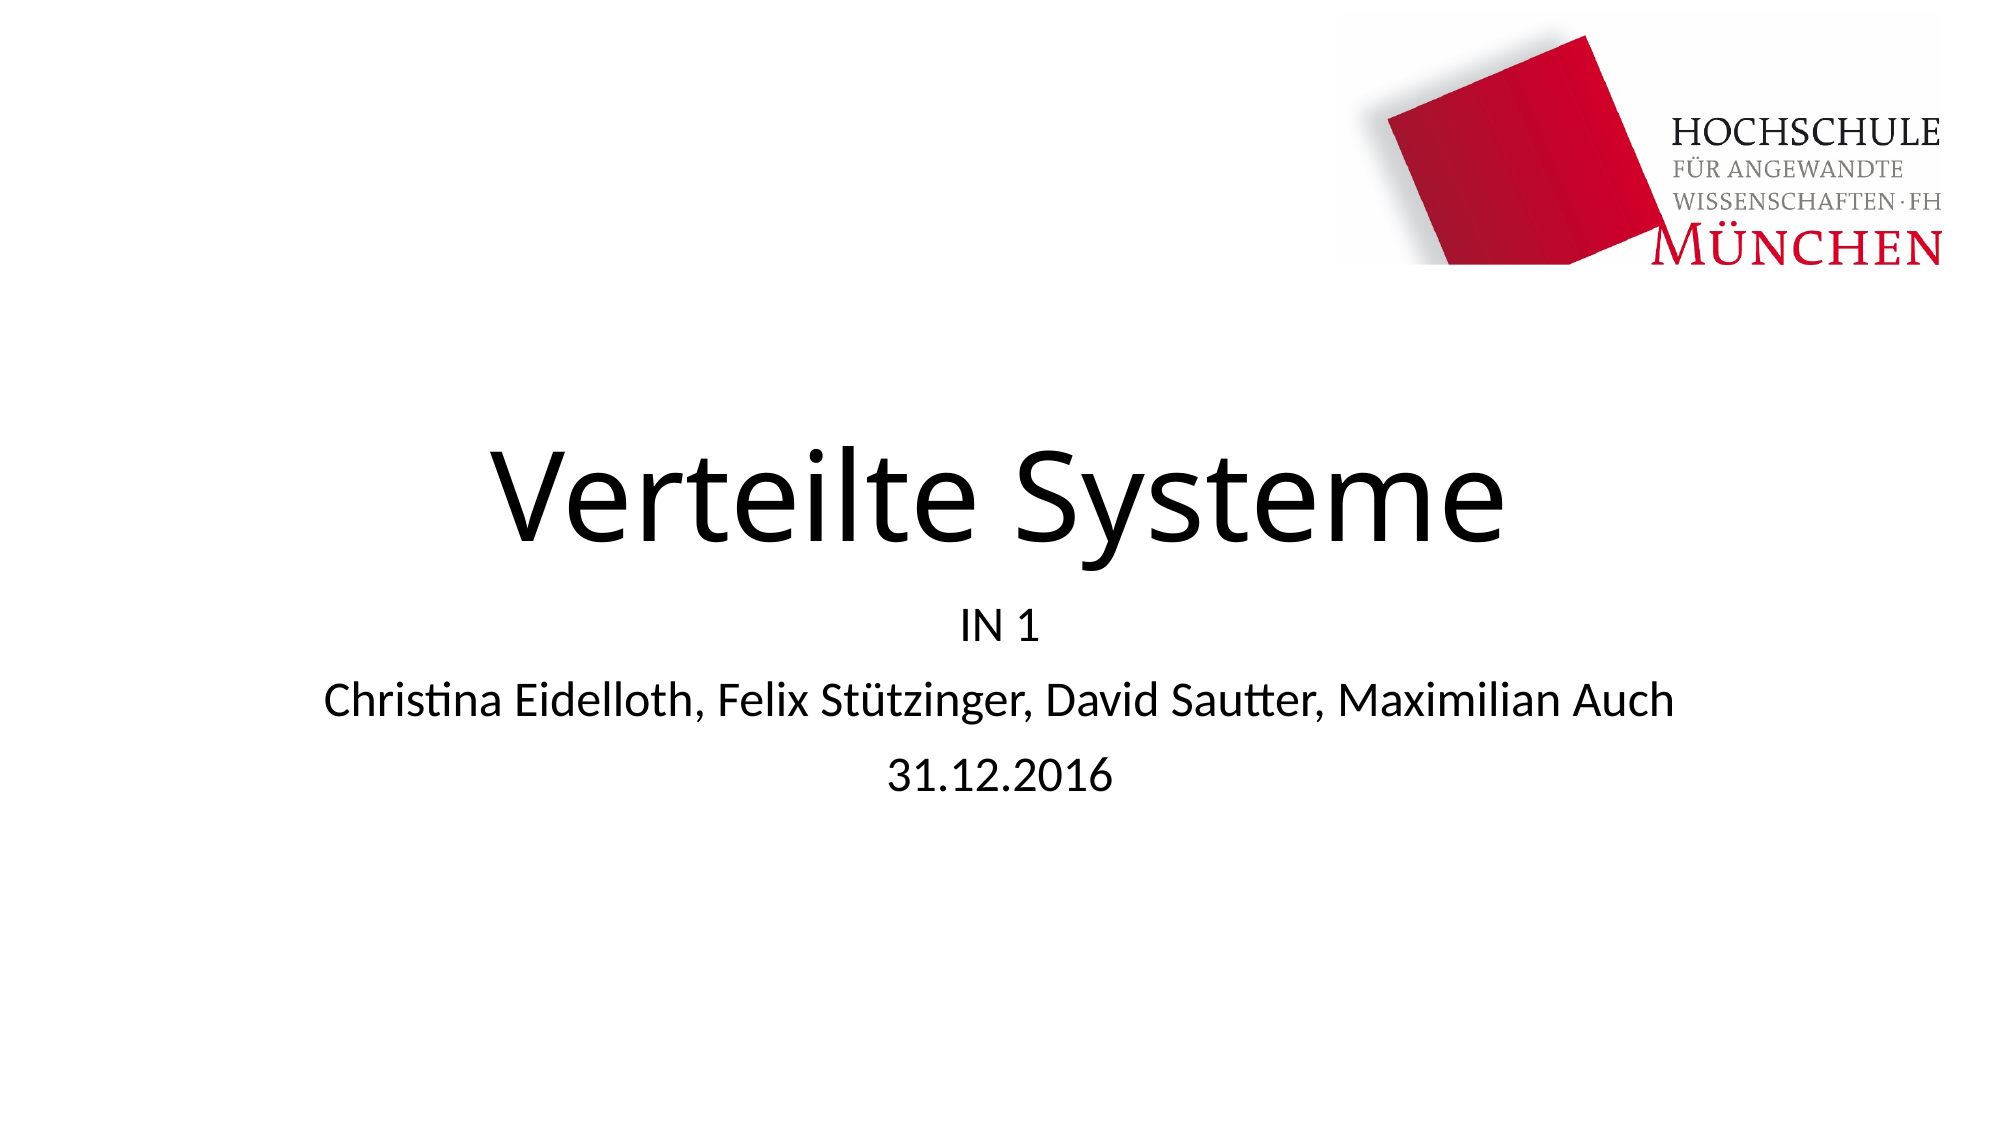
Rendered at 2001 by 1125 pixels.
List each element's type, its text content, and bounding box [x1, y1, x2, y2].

subtitle IN 1 Christina Eidelloth, Felix Stützinger, David Sautter, Maximilian Auch 31.12.2016 [249, 590, 1750, 863]
picture [1337, 10, 1942, 265]
title Verteilte Systeme [249, 184, 1750, 576]
